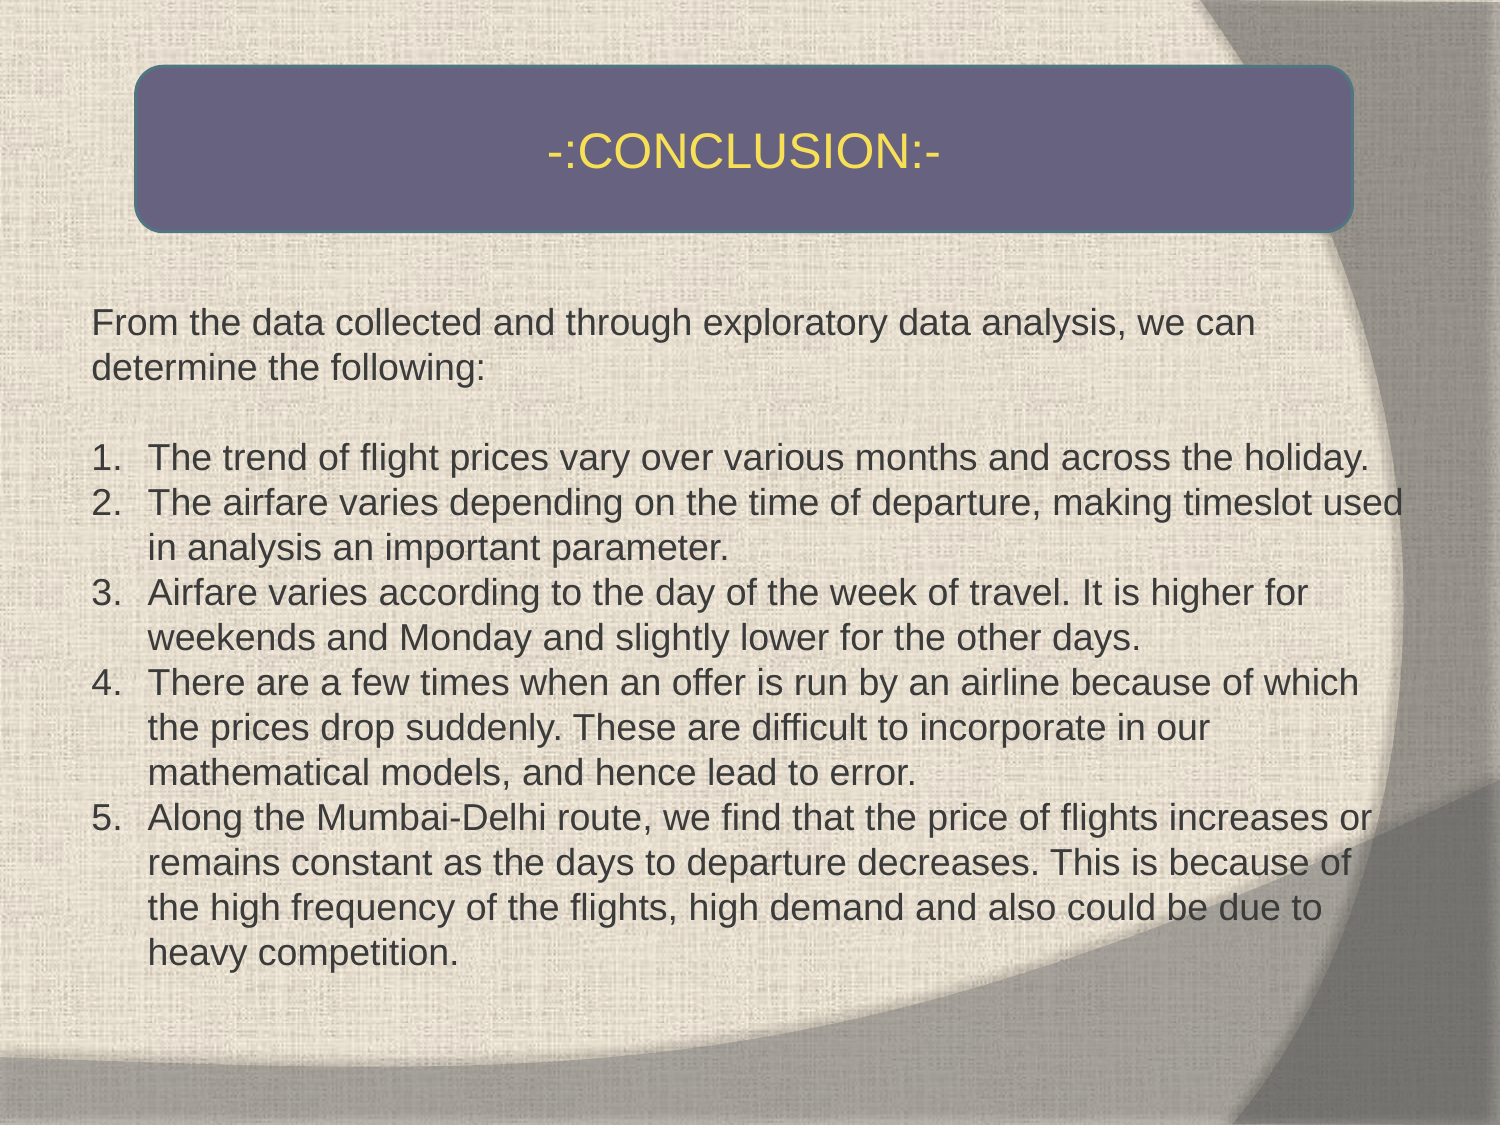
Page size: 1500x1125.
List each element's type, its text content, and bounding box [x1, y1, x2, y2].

text_box From the data collected and through exploratory data analysis, we can determine the following: The trend of flight prices vary over various months and across the holiday. The airfare varies depending on the time of departure, making timeslot used in analysis an important parameter. Airfare varies according to the day of the week of travel. It is higher for weekends and Monday and slightly lower for the other days. There are a few times when an offer is run by an airline because of which the prices drop suddenly. These are difficult to incorporate in our mathematical models, and hence lead to error. Along the Mumbai-Delhi route, we find that the price of flights increases or remains constant as the days to departure decreases. This is because of the high frequency of the flights, high demand and also could be due to heavy competition. [76, 290, 1424, 981]
text_box -:CONCLUSION:- [134, 64, 1354, 234]
